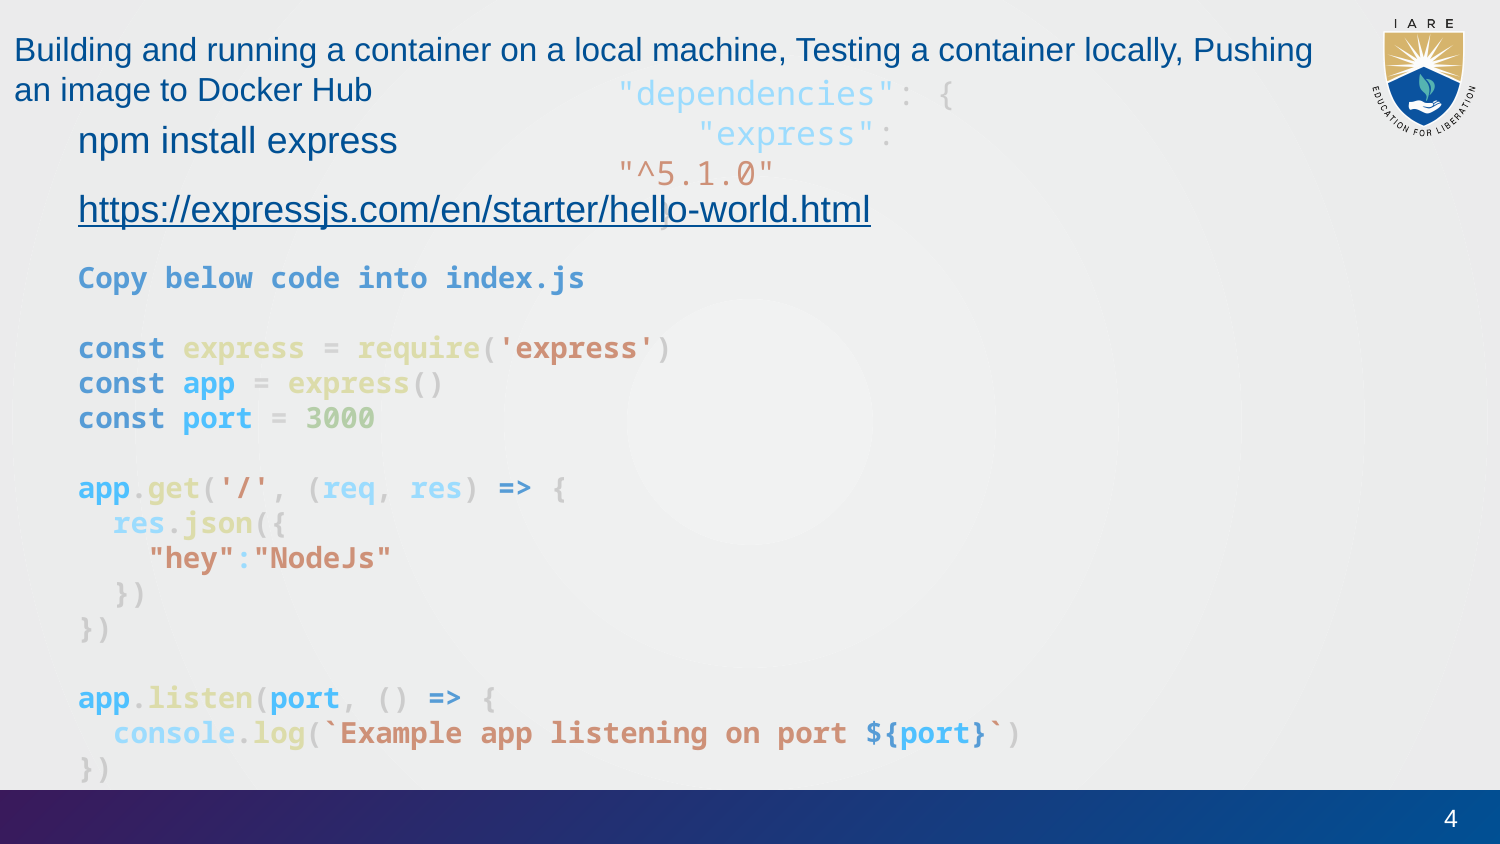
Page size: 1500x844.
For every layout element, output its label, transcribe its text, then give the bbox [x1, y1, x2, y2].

text_box Copy below code into index.js const express = require('express') const app = express() const port = 3000 app.get('/', (req, res) => { res.json({ "hey":"NodeJs" }) }) app.listen(port, () => { console.log(`Example app listening on port ${port}`) }) [63, 252, 1319, 792]
picture [1372, 19, 1490, 138]
text_box npm install express [63, 109, 818, 168]
text_box https://expressjs.com/en/starter/hello-world.html [63, 178, 1298, 238]
text_box "dependencies": { "express": "^5.1.0" } [616, 109, 1040, 178]
slide_number 4 [1388, 790, 1474, 844]
text_box Building and running a container on a local machine, Testing a container locally, Pushing an image to Docker Hub [14, 28, 1319, 109]
